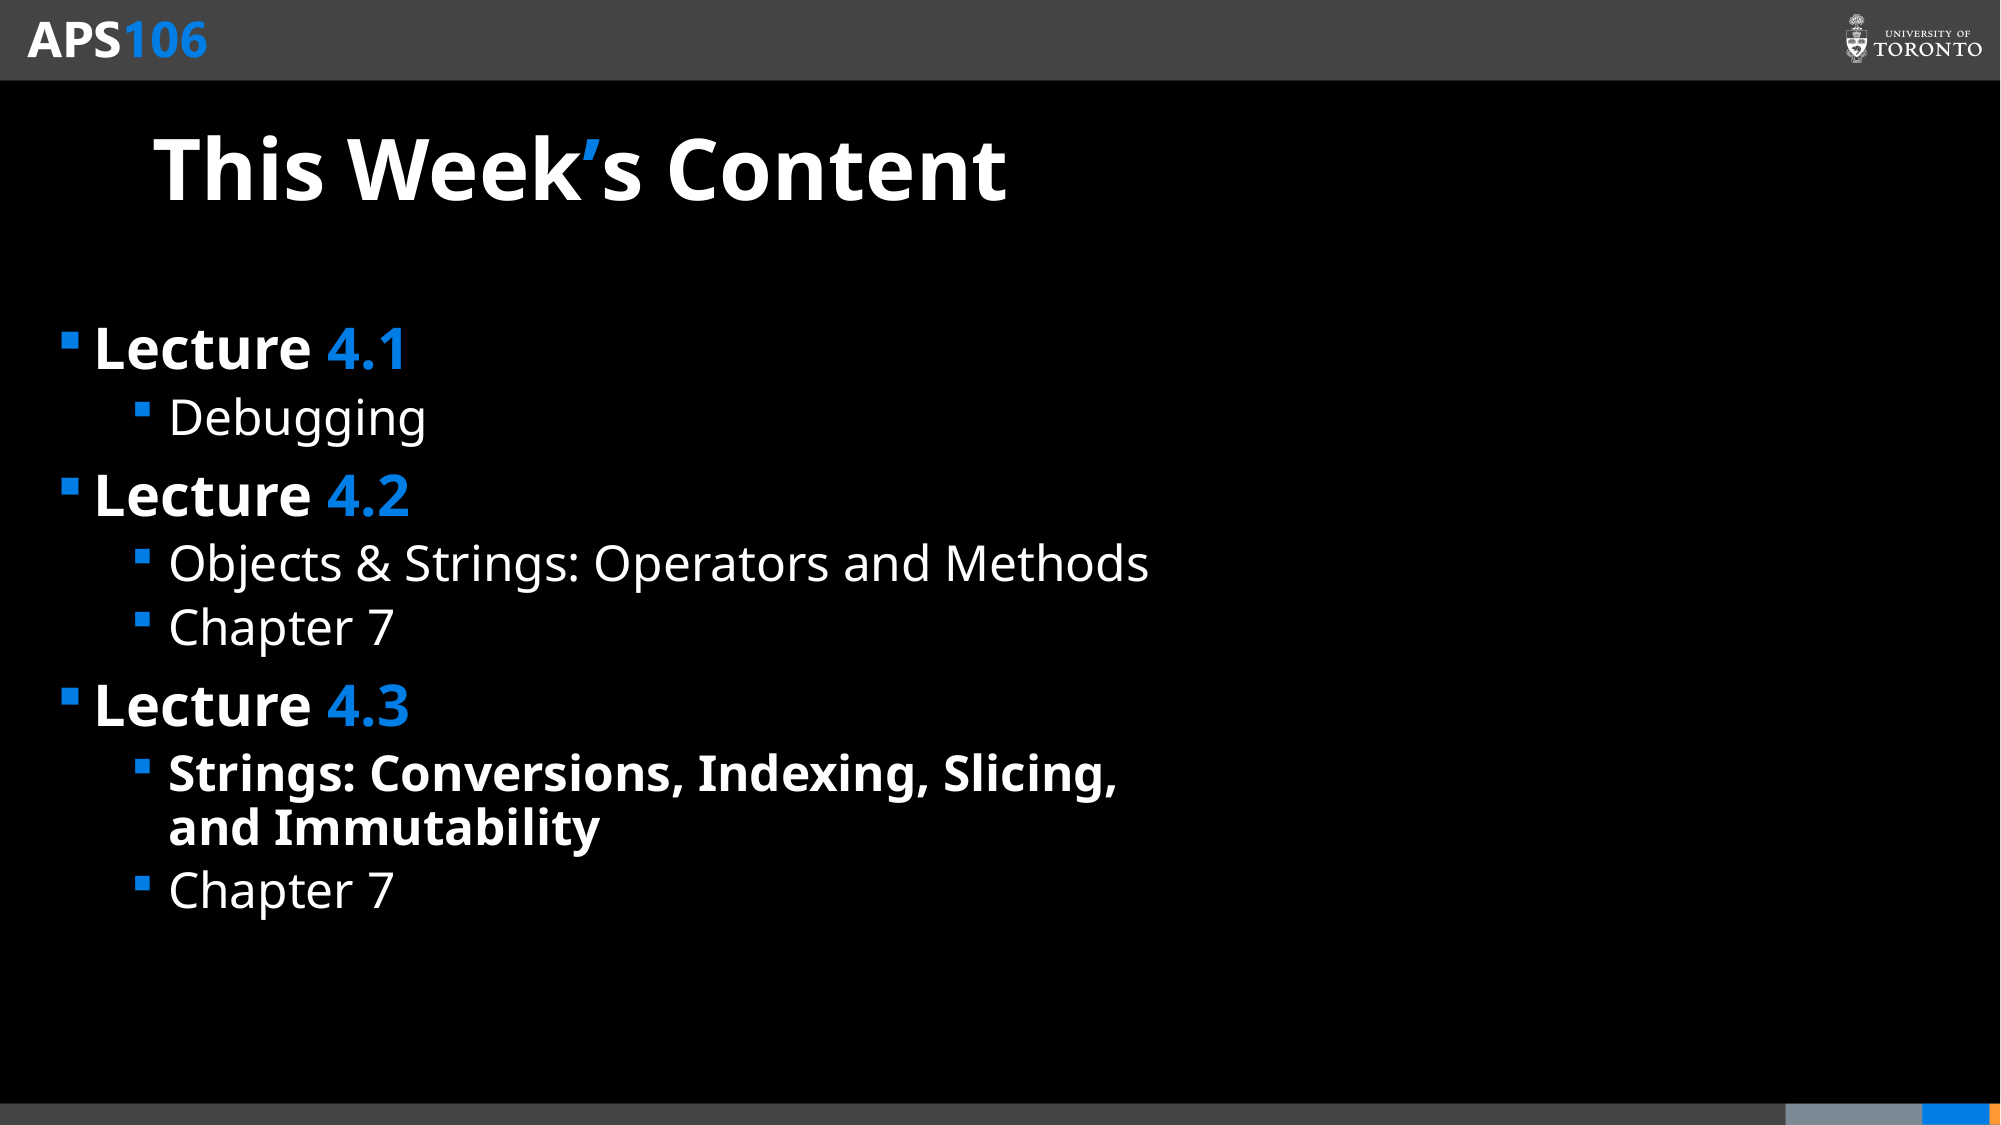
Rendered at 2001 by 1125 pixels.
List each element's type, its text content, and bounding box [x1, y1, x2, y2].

title This Week’s Content [137, 119, 1863, 227]
list Lecture 4.1 Debugging Lecture 4.2 Objects & Strings: Operators and Methods Chapter 7 Lecture 4.3 Strings: Conversions, Indexing, Slicing, and Immutability Chapter 7 [41, 312, 1190, 931]
picture [0, 0, 2001, 1125]
